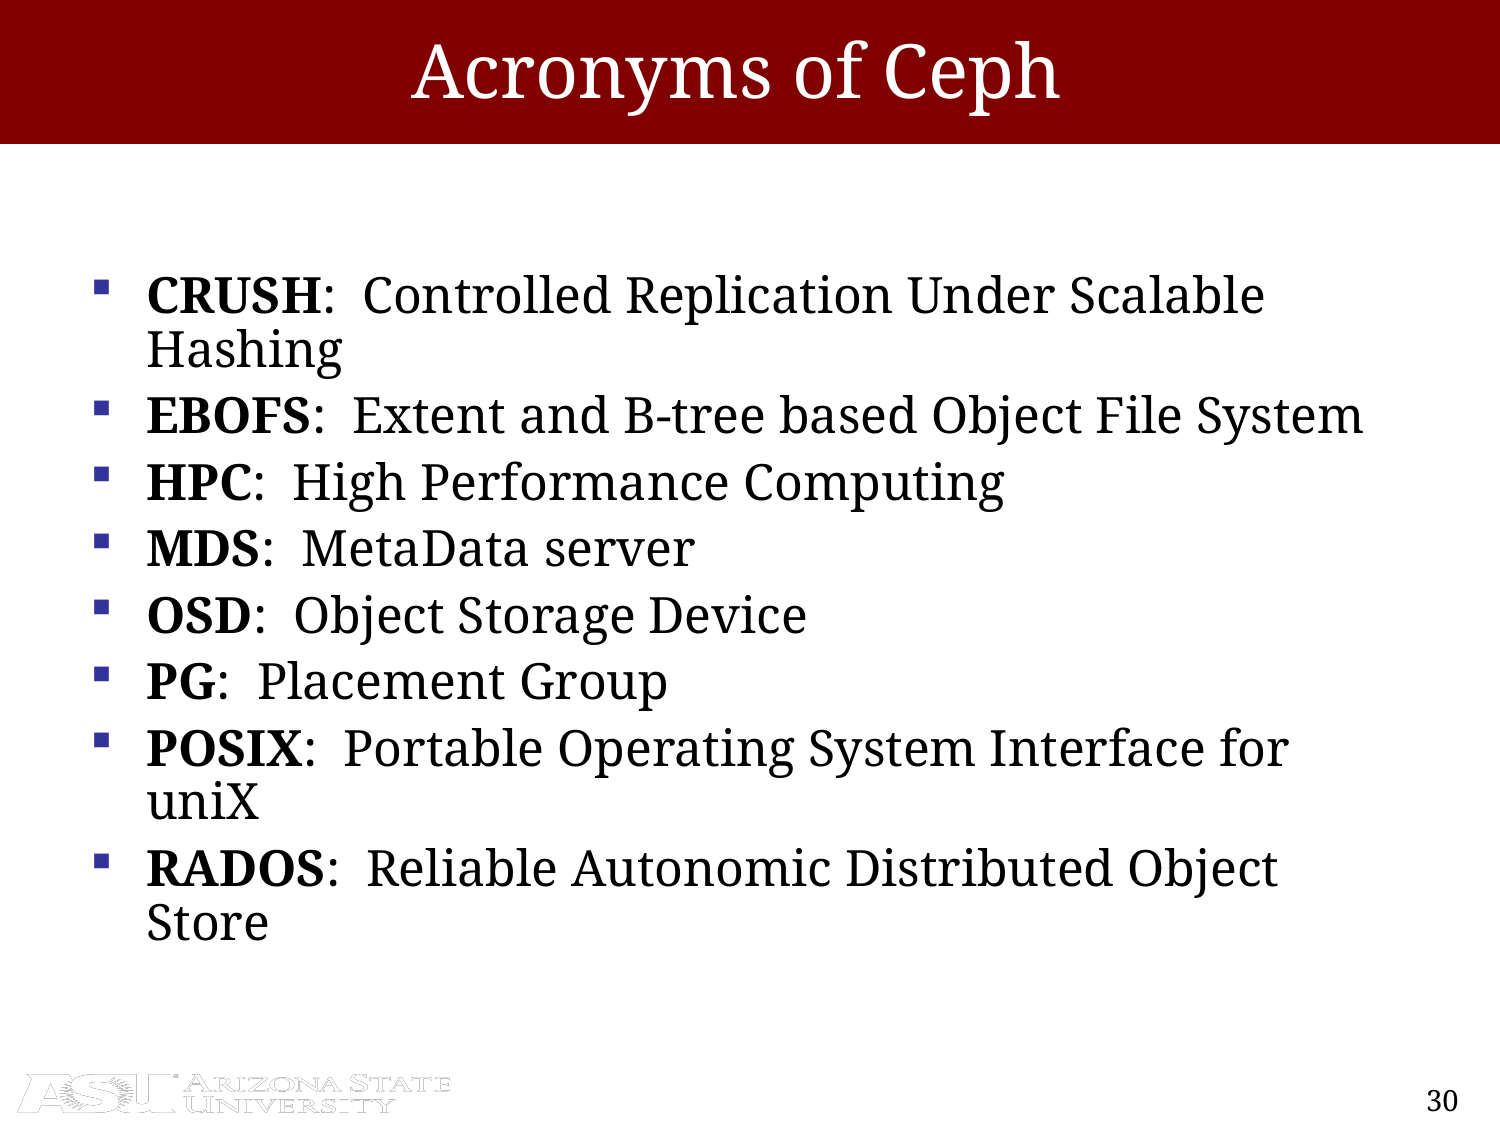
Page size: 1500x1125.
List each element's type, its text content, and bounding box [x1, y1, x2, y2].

slide_number 30 [1143, 1074, 1474, 1121]
picture [17, 1074, 450, 1113]
title Acronyms of Ceph [62, 0, 1413, 163]
list CRUSH: Controlled Replication Under Scalable Hashing EBOFS: Extent and B-tree based Object File System HPC: High Performance Computing MDS: MetaData server OSD: Object Storage Device PG: Placement Group POSIX: Portable Operating System Interface for uniX RADOS: Reliable Autonomic Distributed Object Store [74, 262, 1426, 1006]
